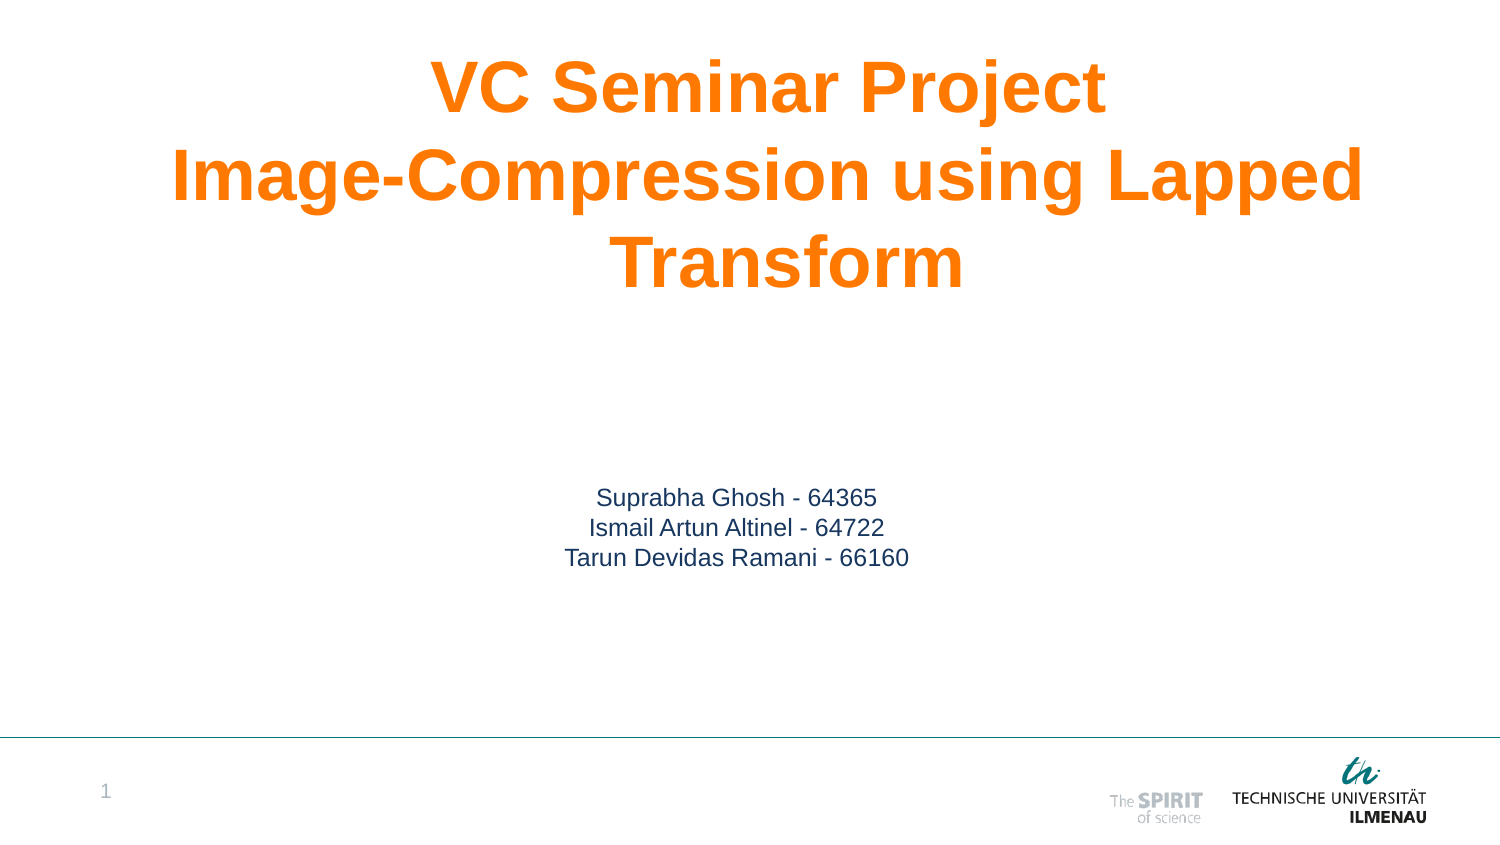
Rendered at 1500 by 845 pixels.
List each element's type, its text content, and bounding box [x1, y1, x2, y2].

slide_number ‹#› [41, 777, 112, 845]
title VC Seminar Project Image-Compression using Lapped Transform [68, 40, 1432, 303]
picture [1101, 752, 1426, 829]
text_box Suprabha Ghosh - 64365 Ismail Artun Altinel - 64722 Tarun Devidas Ramani - 66160 [149, 473, 1325, 587]
